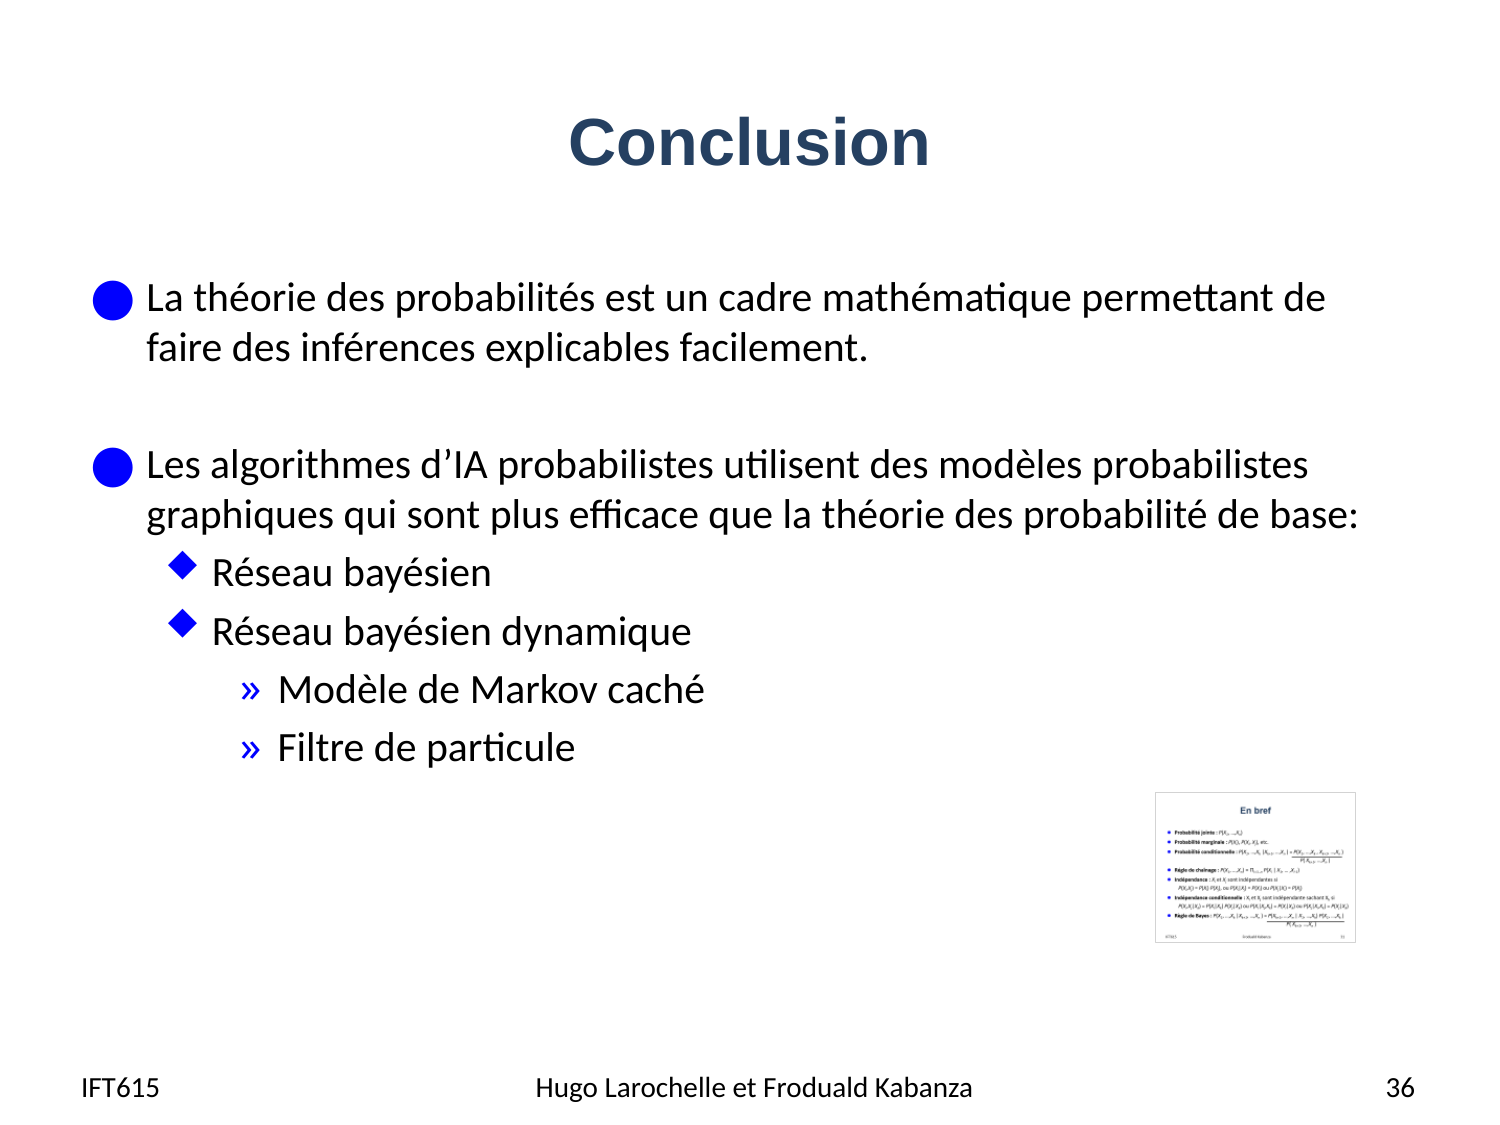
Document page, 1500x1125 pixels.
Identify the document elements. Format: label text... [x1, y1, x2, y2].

slide_number 36 [1080, 1056, 1431, 1117]
title Conclusion [75, 45, 1425, 233]
slide_number IFT615 [66, 1056, 356, 1117]
list La théorie des probabilités est un cadre mathématique permettant de faire des inférences explicables facilement. Les algorithmes d’IA probabilistes utilisent des modèles probabilistes graphiques qui sont plus efficace que la théorie des probabilité de base: Réseau bayésien Réseau bayésien dynamique Modèle de Markov caché Filtre de particule [75, 262, 1425, 858]
footer Hugo Larochelle et Froduald Kabanza [520, 1056, 996, 1117]
picture [1156, 793, 1355, 942]
